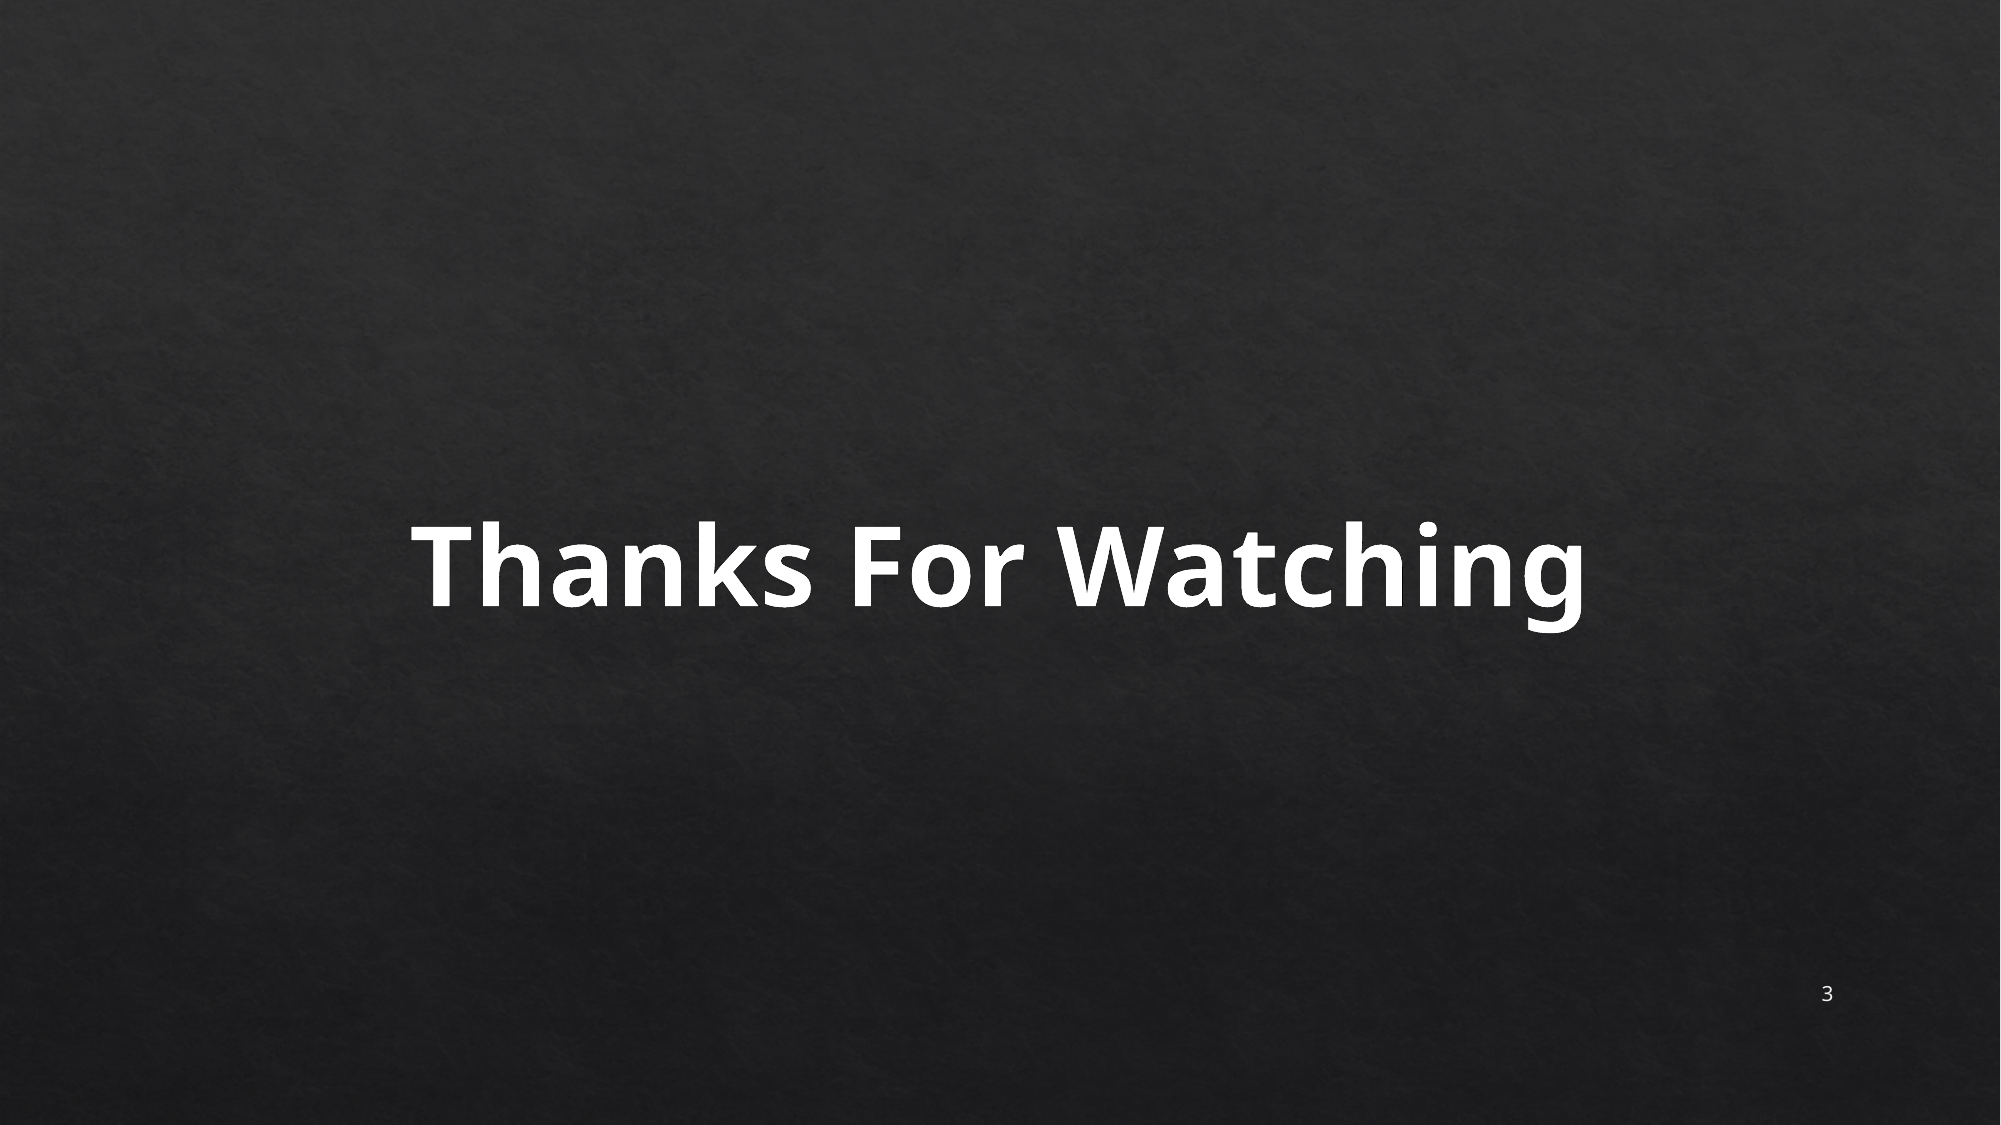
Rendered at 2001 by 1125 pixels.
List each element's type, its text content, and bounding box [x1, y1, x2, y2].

slide_number 3 [1724, 965, 1849, 1025]
text_box Thanks For Watching [393, 486, 1607, 637]
